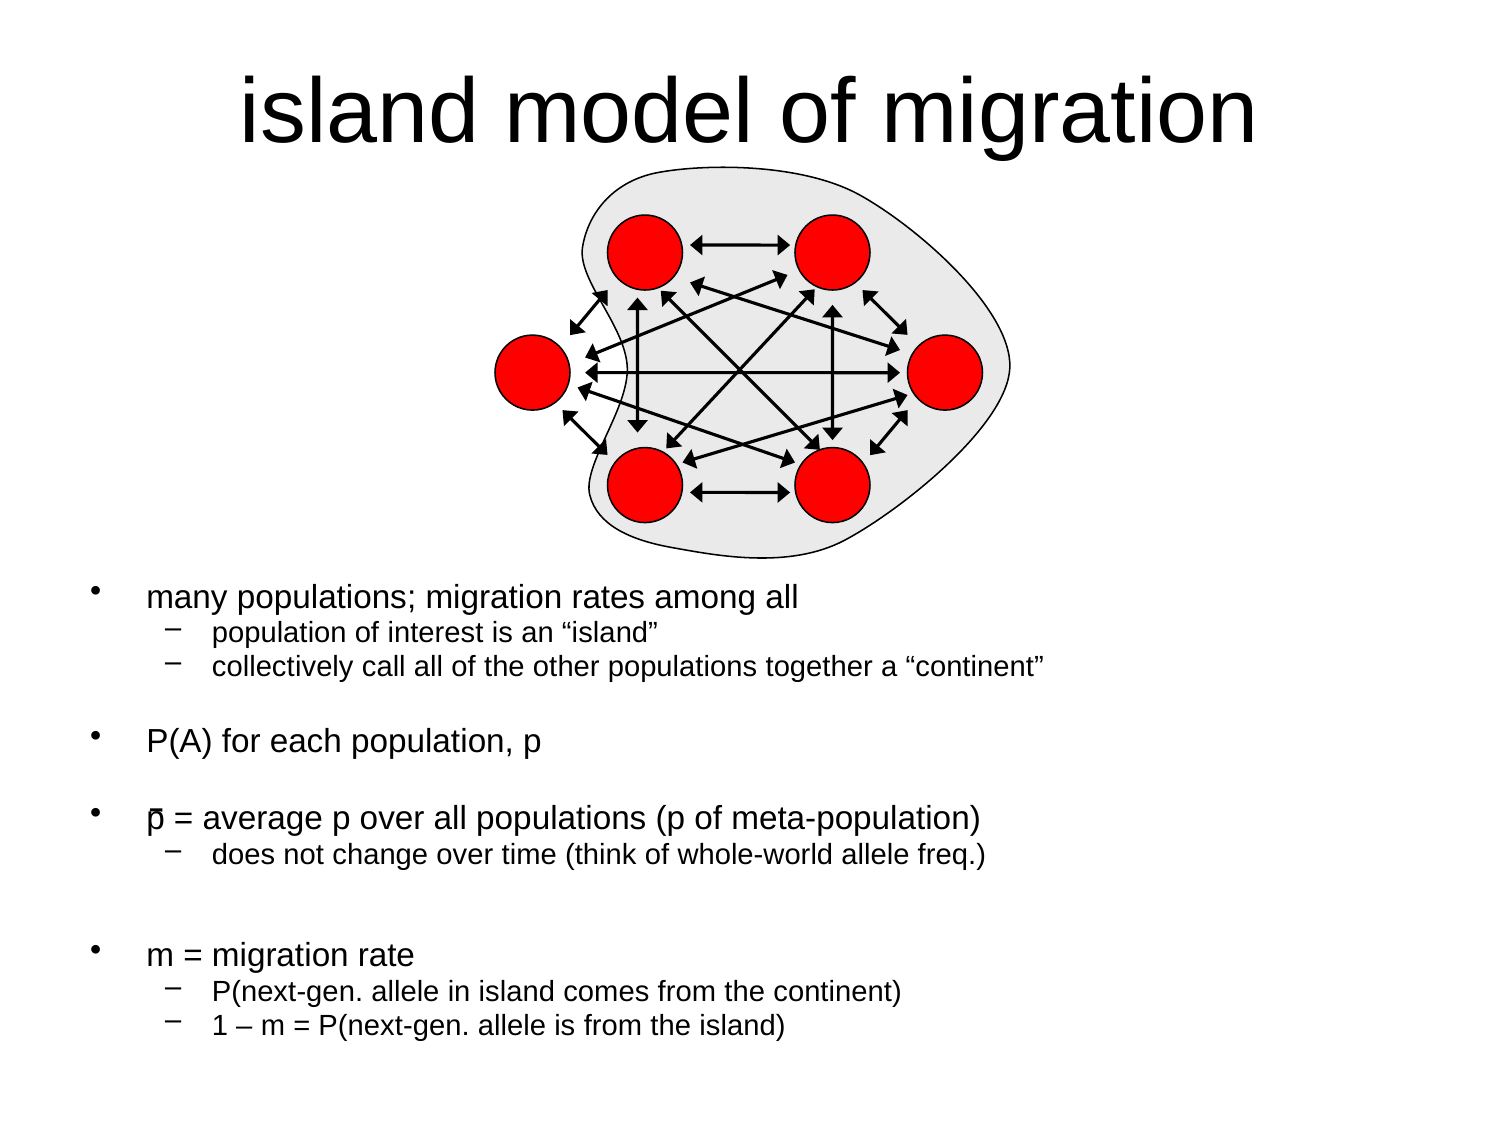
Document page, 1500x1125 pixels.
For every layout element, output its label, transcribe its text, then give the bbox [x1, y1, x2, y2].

text_box [690, 482, 791, 503]
text_box [870, 410, 908, 456]
text_box [798, 428, 820, 450]
text_box [582, 200, 1010, 559]
text_box [562, 410, 608, 455]
text_box [822, 304, 843, 328]
text_box [822, 418, 843, 441]
text_box [666, 426, 688, 449]
list many populations; migration rates among all population of interest is an “island” collectively call all of the other populations together a “continent” P(A) for each population, p p = average p over all populations (p of meta-population) does not change over time (think of whole-world allele freq.) m = migration rate P(next-gen. allele in island comes from the continent) 1 – m = P(next-gen. allele is from the island) [75, 575, 1425, 1050]
text_box [627, 297, 648, 335]
text_box [607, 215, 683, 291]
text_box [791, 289, 815, 314]
text_box [743, 388, 908, 444]
text_box [690, 234, 791, 256]
text_box [660, 290, 686, 316]
text_box [495, 335, 571, 411]
text_box [690, 276, 901, 356]
text_box [585, 362, 901, 384]
text_box [682, 444, 742, 469]
text_box [795, 447, 871, 523]
text_box [607, 447, 683, 523]
text_box [585, 297, 734, 363]
text_box [907, 335, 983, 411]
text_box [795, 215, 871, 291]
text_box [862, 290, 908, 335]
text_box [570, 290, 608, 336]
text_box [735, 270, 788, 297]
text_box [627, 409, 648, 433]
title island model of migration [75, 12, 1425, 200]
text_box [577, 381, 796, 469]
